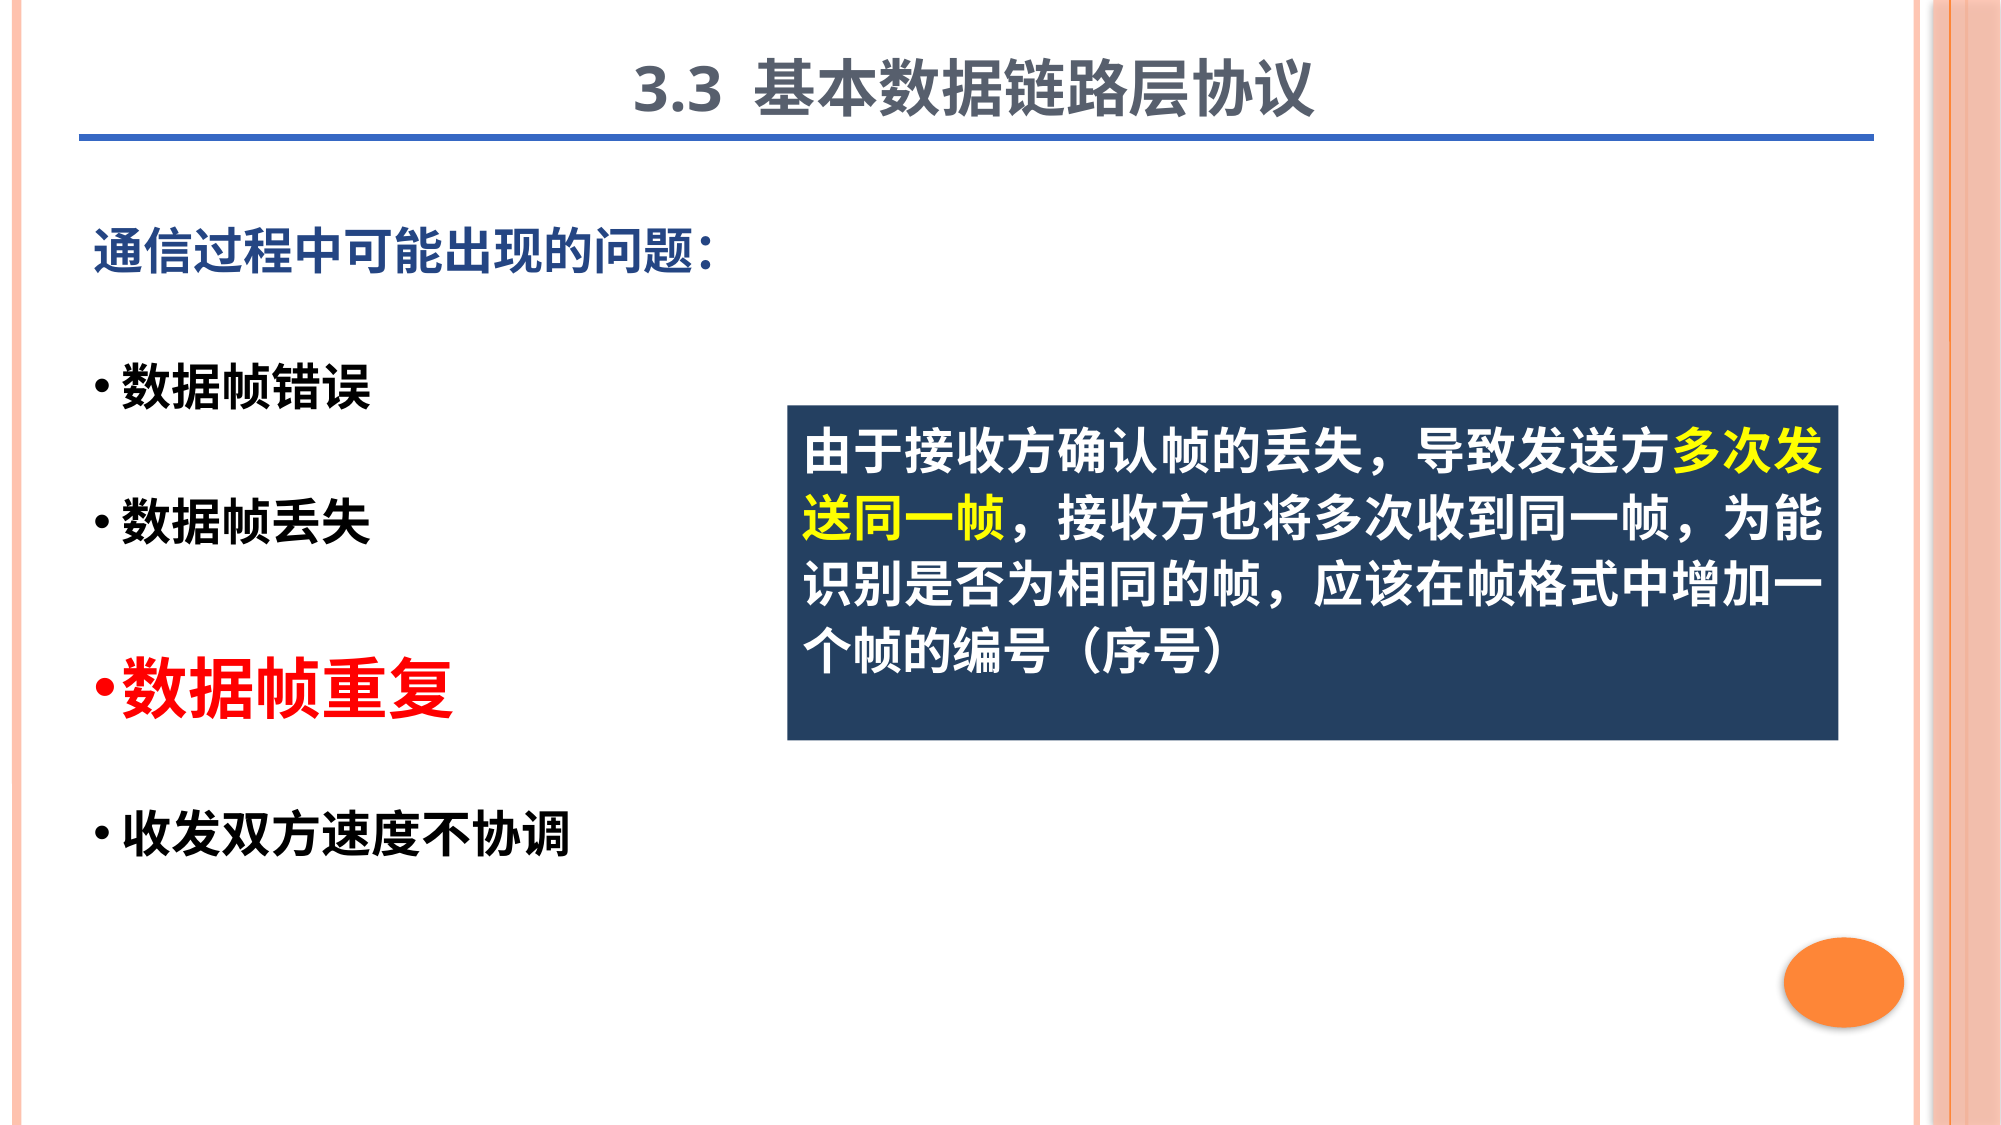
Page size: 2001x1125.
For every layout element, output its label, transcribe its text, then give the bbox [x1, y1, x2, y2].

text_box 通信过程中可能出现的问题： 数据帧错误 数据帧丢失 数据帧重复 收发双方速度不协调 [78, 194, 841, 952]
text_box 由于接收方确认帧的丢失，导致发送方多次发送同一帧，接收方也将多次收到同一帧，为能识别是否为相同的帧，应该在帧格式中增加一个帧的编号（序号） [787, 405, 1839, 741]
title 3.3 基本数据链路层协议 [337, 0, 1613, 132]
